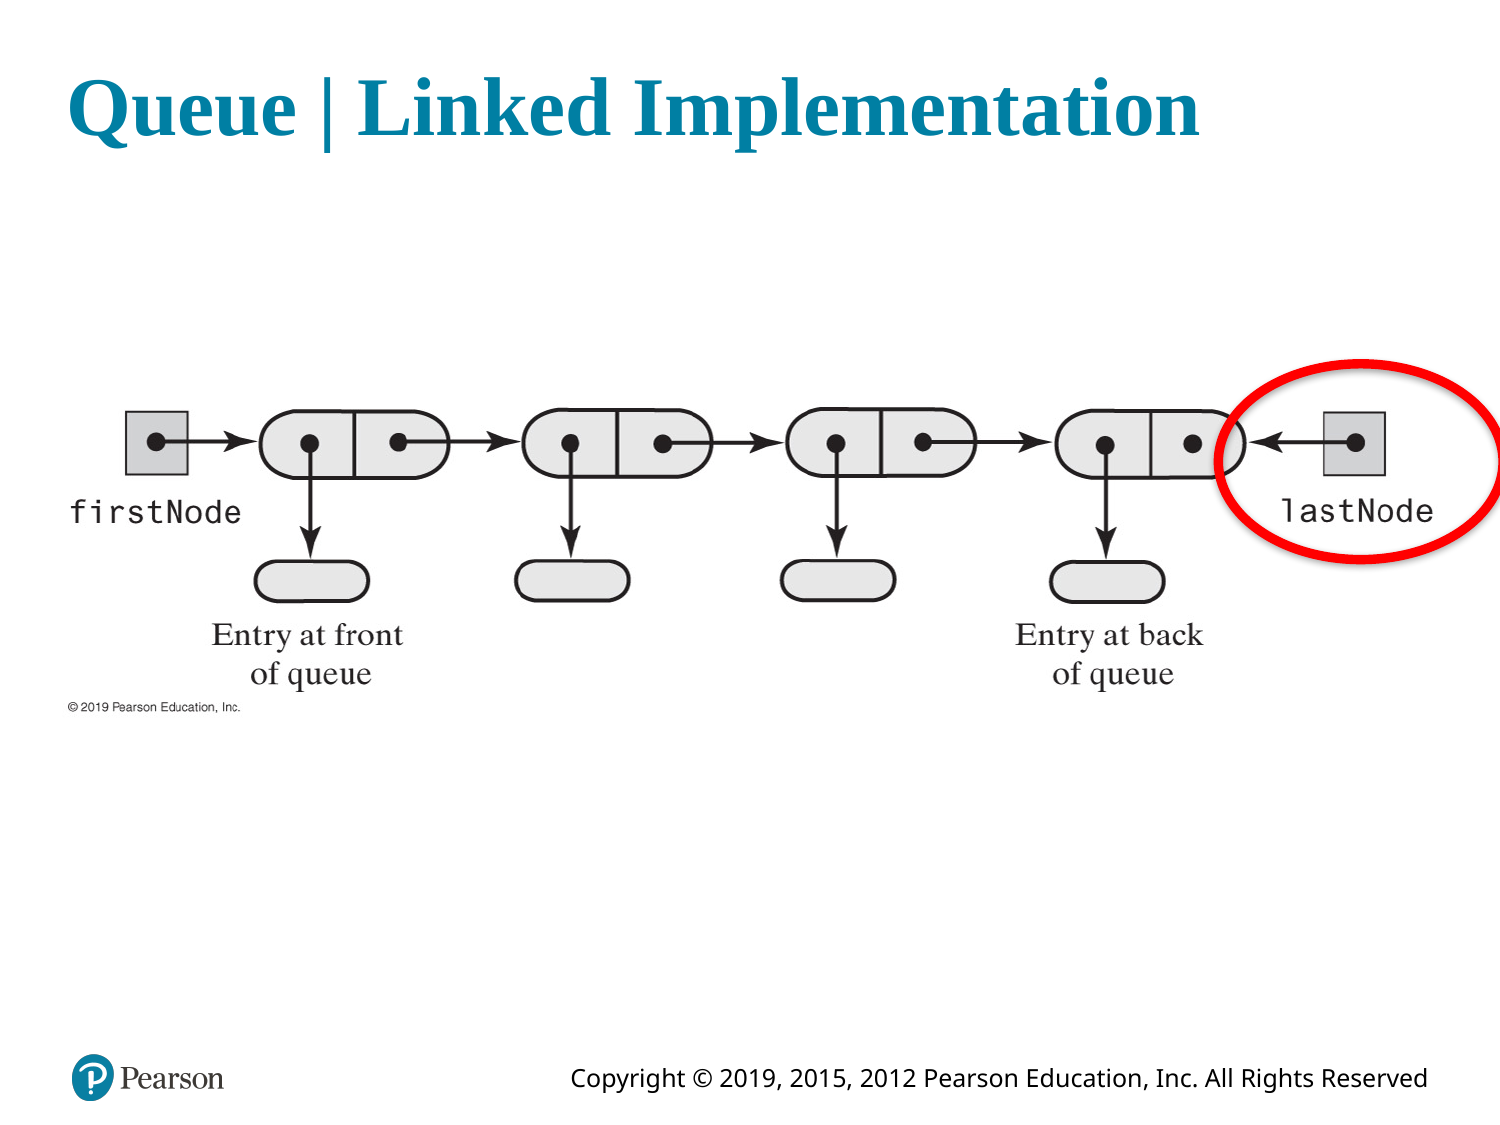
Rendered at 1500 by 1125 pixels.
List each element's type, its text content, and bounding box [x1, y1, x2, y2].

picture [62, 401, 1438, 718]
picture [98, 1054, 224, 1101]
picture [72, 1054, 88, 1070]
text_box [1251, 363, 1500, 543]
title Queue | Linked Implementation [51, 33, 1449, 168]
picture [72, 1087, 83, 1101]
picture [80, 1063, 106, 1088]
